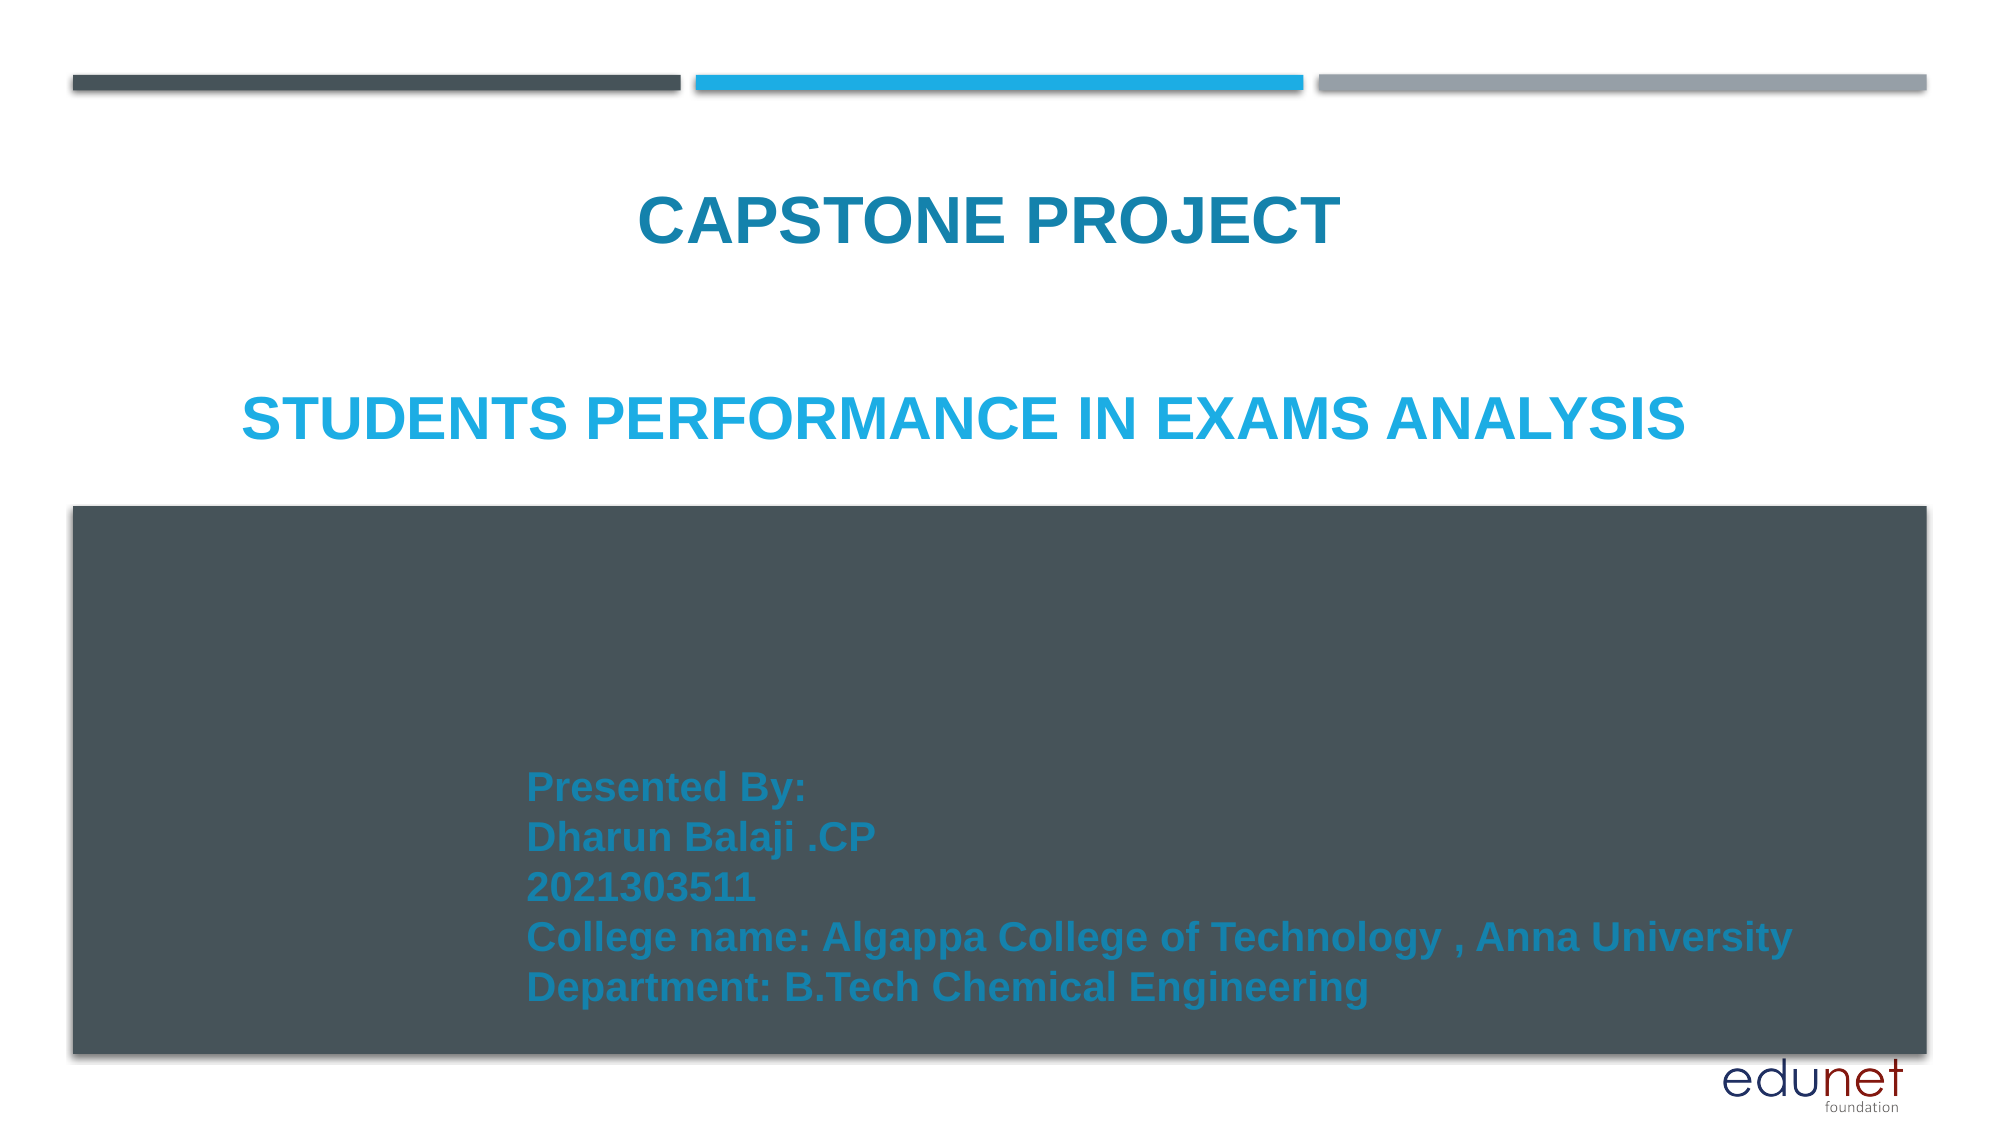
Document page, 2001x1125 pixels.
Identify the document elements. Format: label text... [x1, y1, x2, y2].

picture [1719, 1056, 1905, 1116]
text_box CAPSTONE PROJECT [0, 169, 2000, 265]
text_box Presented By: Dharun Balaji .CP 2021303511 College name: Algappa College of Technology , Anna University Department: B.Tech Chemical Engineering [511, 752, 1821, 1068]
title STUDENTS PERFORMANCE IN EXAMS ANALYSIS [222, 298, 1723, 460]
